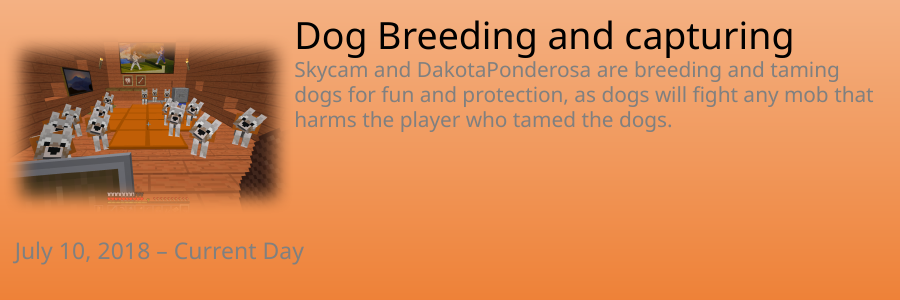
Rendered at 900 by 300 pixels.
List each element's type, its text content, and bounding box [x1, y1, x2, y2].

picture [3, 33, 294, 215]
text_box July 10, 2018 – Current Day [0, 228, 393, 272]
text_box Dog Breeding and capturing Skycam and DakotaPonderosa are breeding and taming dogs for fun and protection, as dogs will fight any mob that harms the player who tamed the dogs. [279, 4, 900, 140]
